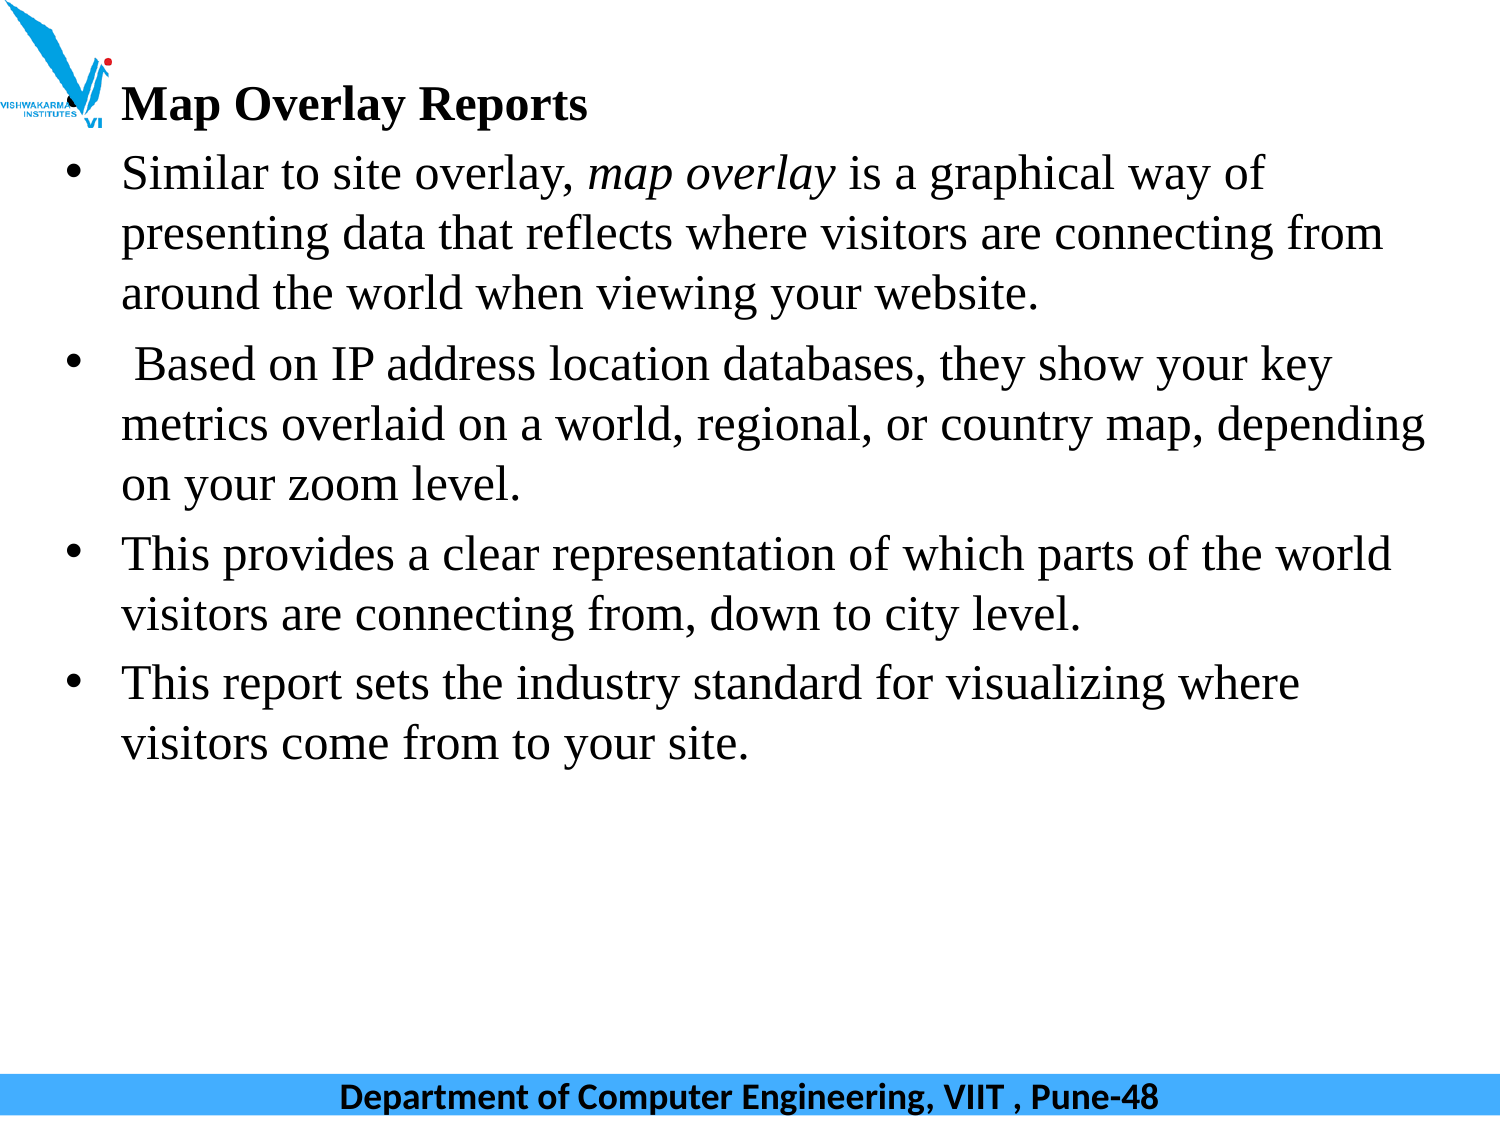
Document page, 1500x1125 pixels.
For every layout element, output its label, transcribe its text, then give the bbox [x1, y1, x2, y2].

text_box Department of Computer Engineering, VIIT , Pune-48 [0, 1072, 1500, 1117]
list Map Overlay Reports Similar to site overlay, map overlay is a graphical way of presenting data that reflects where visitors are connecting from around the world when viewing your website. Based on IP address location databases, they show your key metrics overlaid on a world, regional, or country map, depending on your zoom level. This provides a clear representation of which parts of the world visitors are connecting from, down to city level. This report sets the industry standard for visualizing where visitors come from to your site. [50, 62, 1463, 1038]
picture [0, 0, 120, 135]
